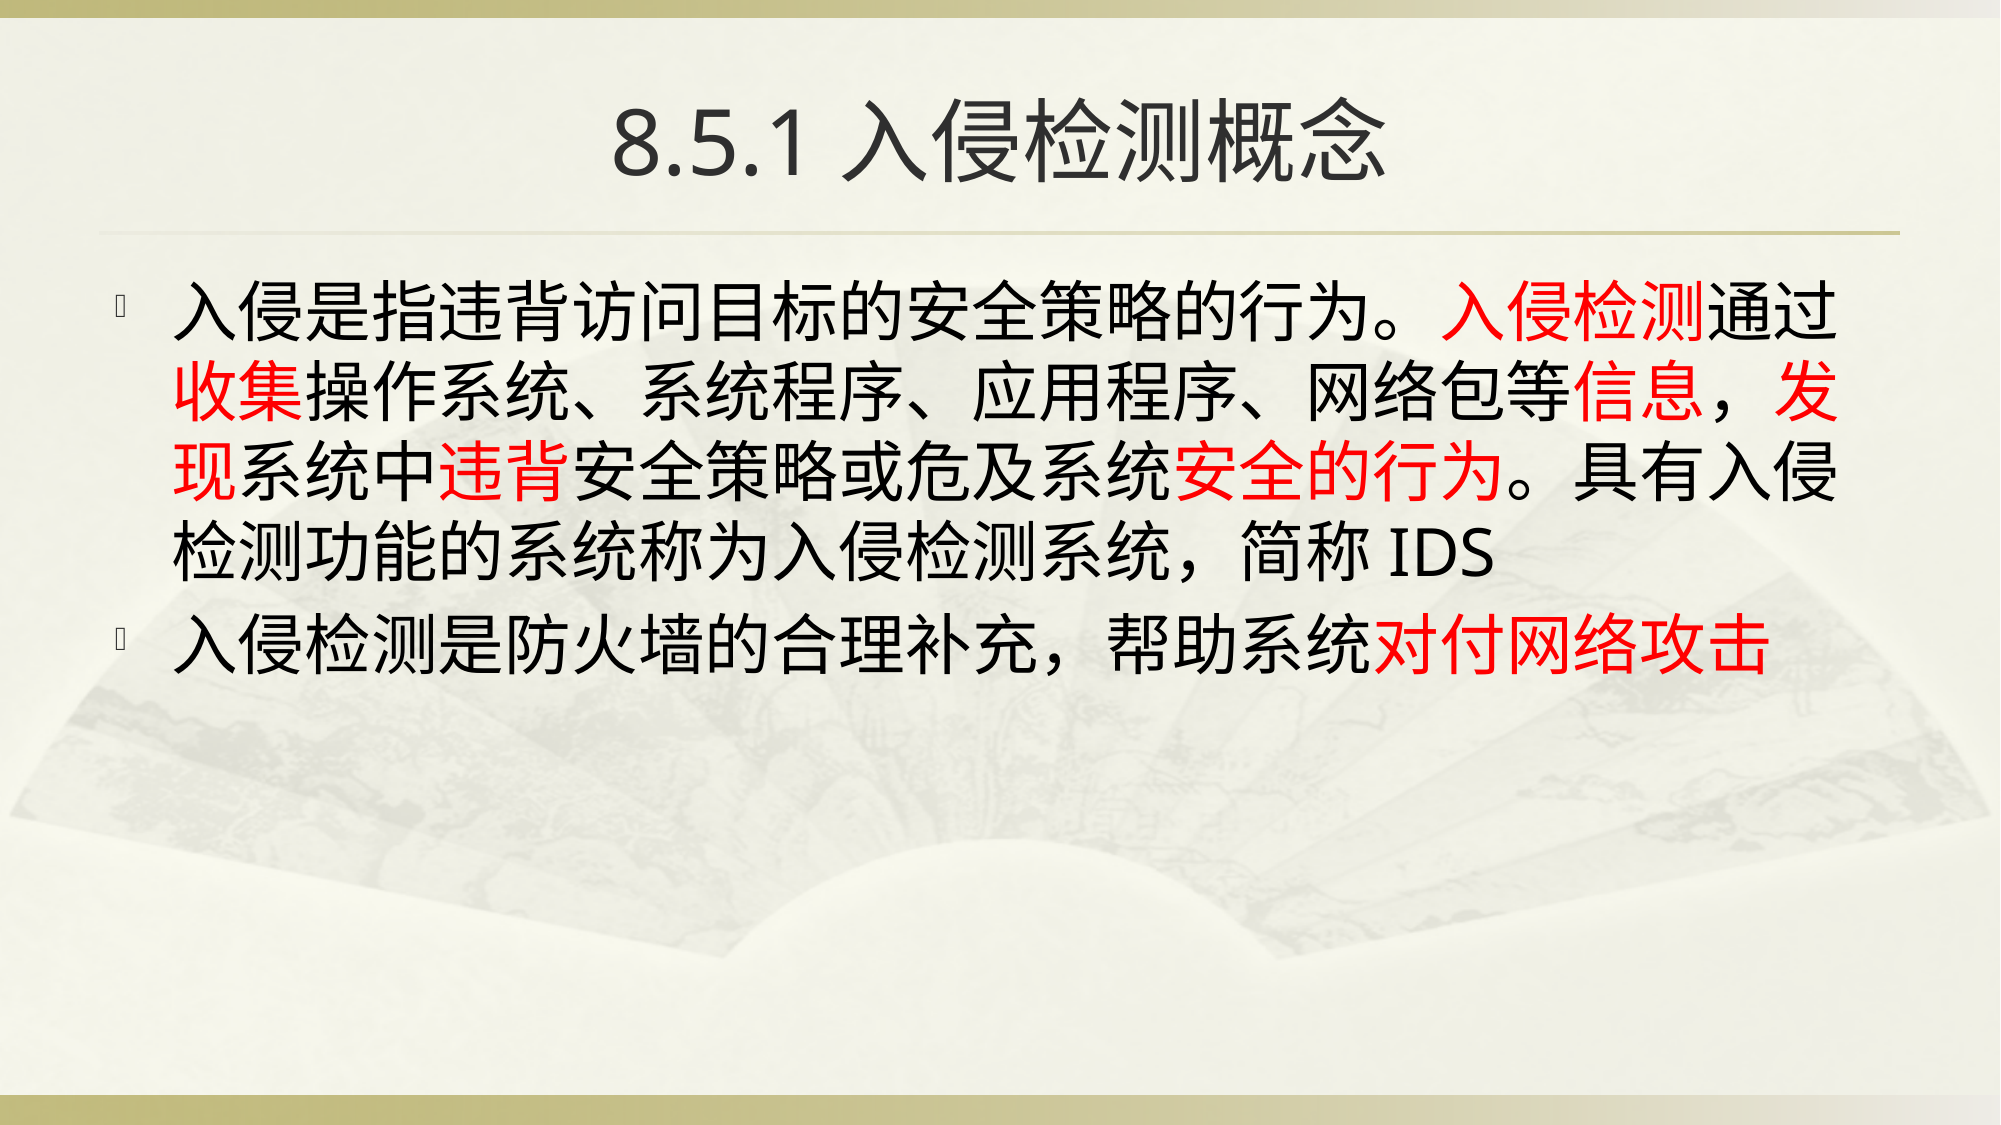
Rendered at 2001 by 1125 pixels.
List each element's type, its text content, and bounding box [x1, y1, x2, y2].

list 入侵是指违背访问目标的安全策略的行为。入侵检测通过收集操作系统、系统程序、应用程序、网络包等信息，发现系统中违背安全策略或危及系统安全的行为。具有入侵检测功能的系统称为入侵检测系统，简称IDS 入侵检测是防火墙的合理补充，帮助系统对付网络攻击 [99, 262, 1900, 1032]
title 8.5.1入侵检测概念 [99, 45, 1900, 233]
